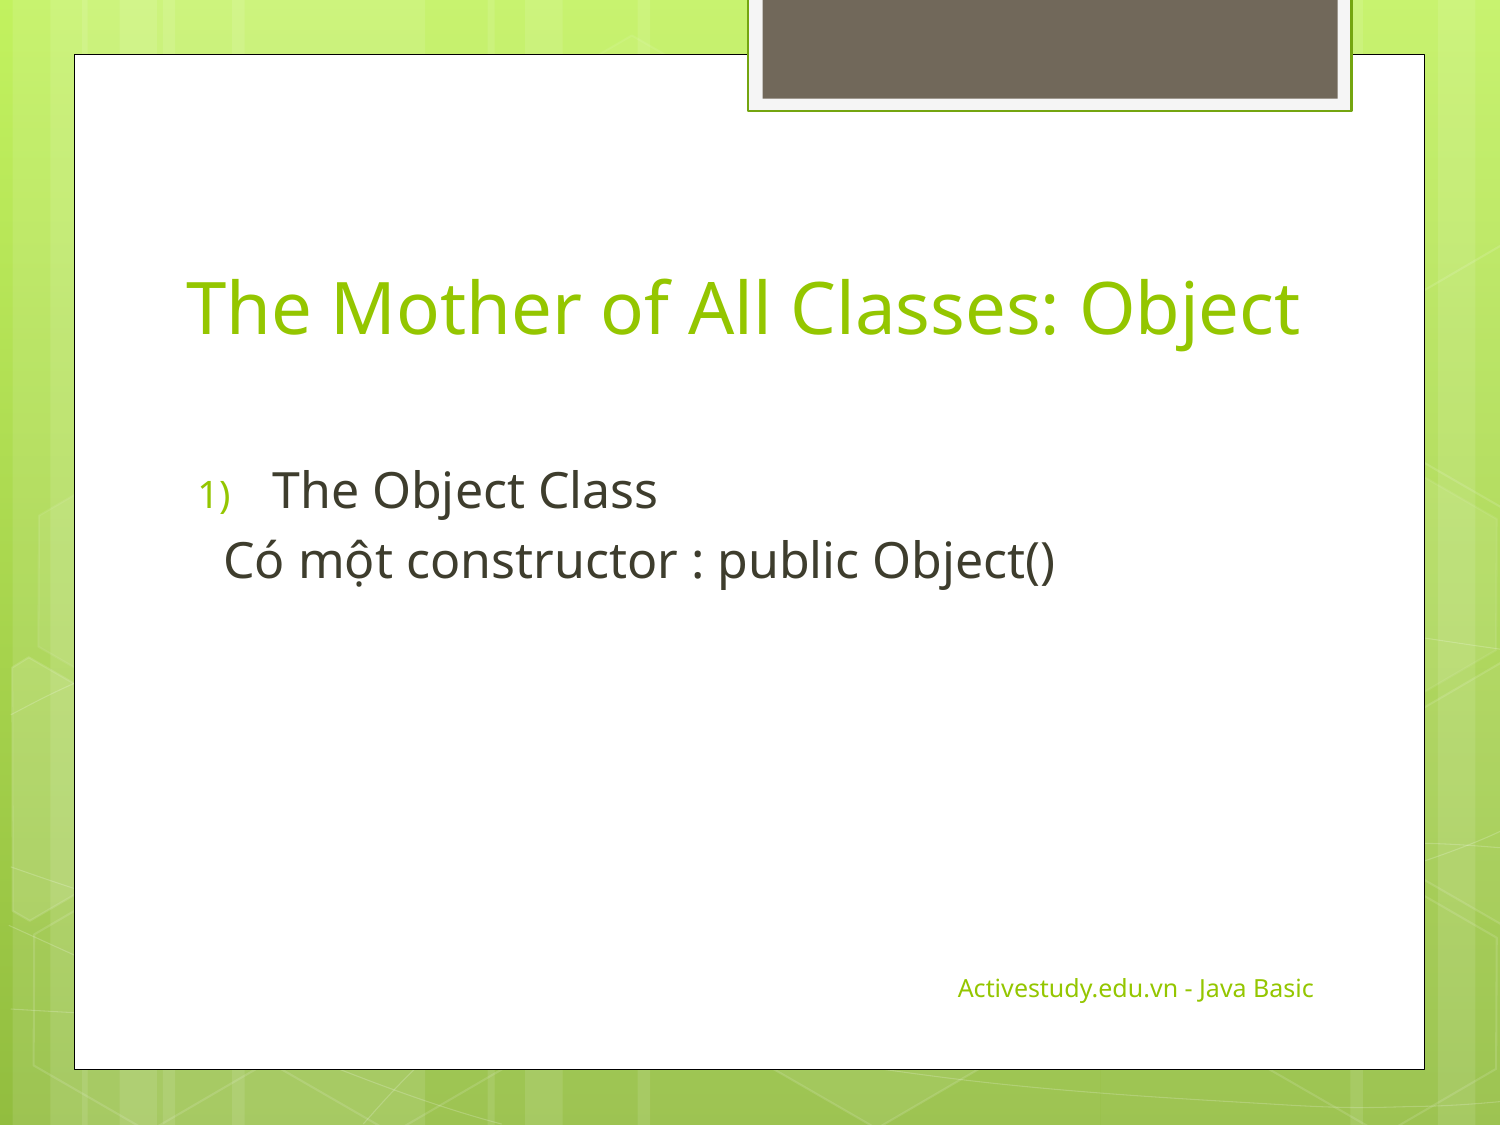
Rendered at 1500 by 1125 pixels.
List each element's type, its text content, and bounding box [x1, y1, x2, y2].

title The Mother of All Classes: Object [171, 168, 1324, 357]
list The Object Class Có một constructor : public Object() [171, 381, 1283, 957]
footer Activestudy.edu.vn - Java Basic [761, 960, 1336, 1020]
